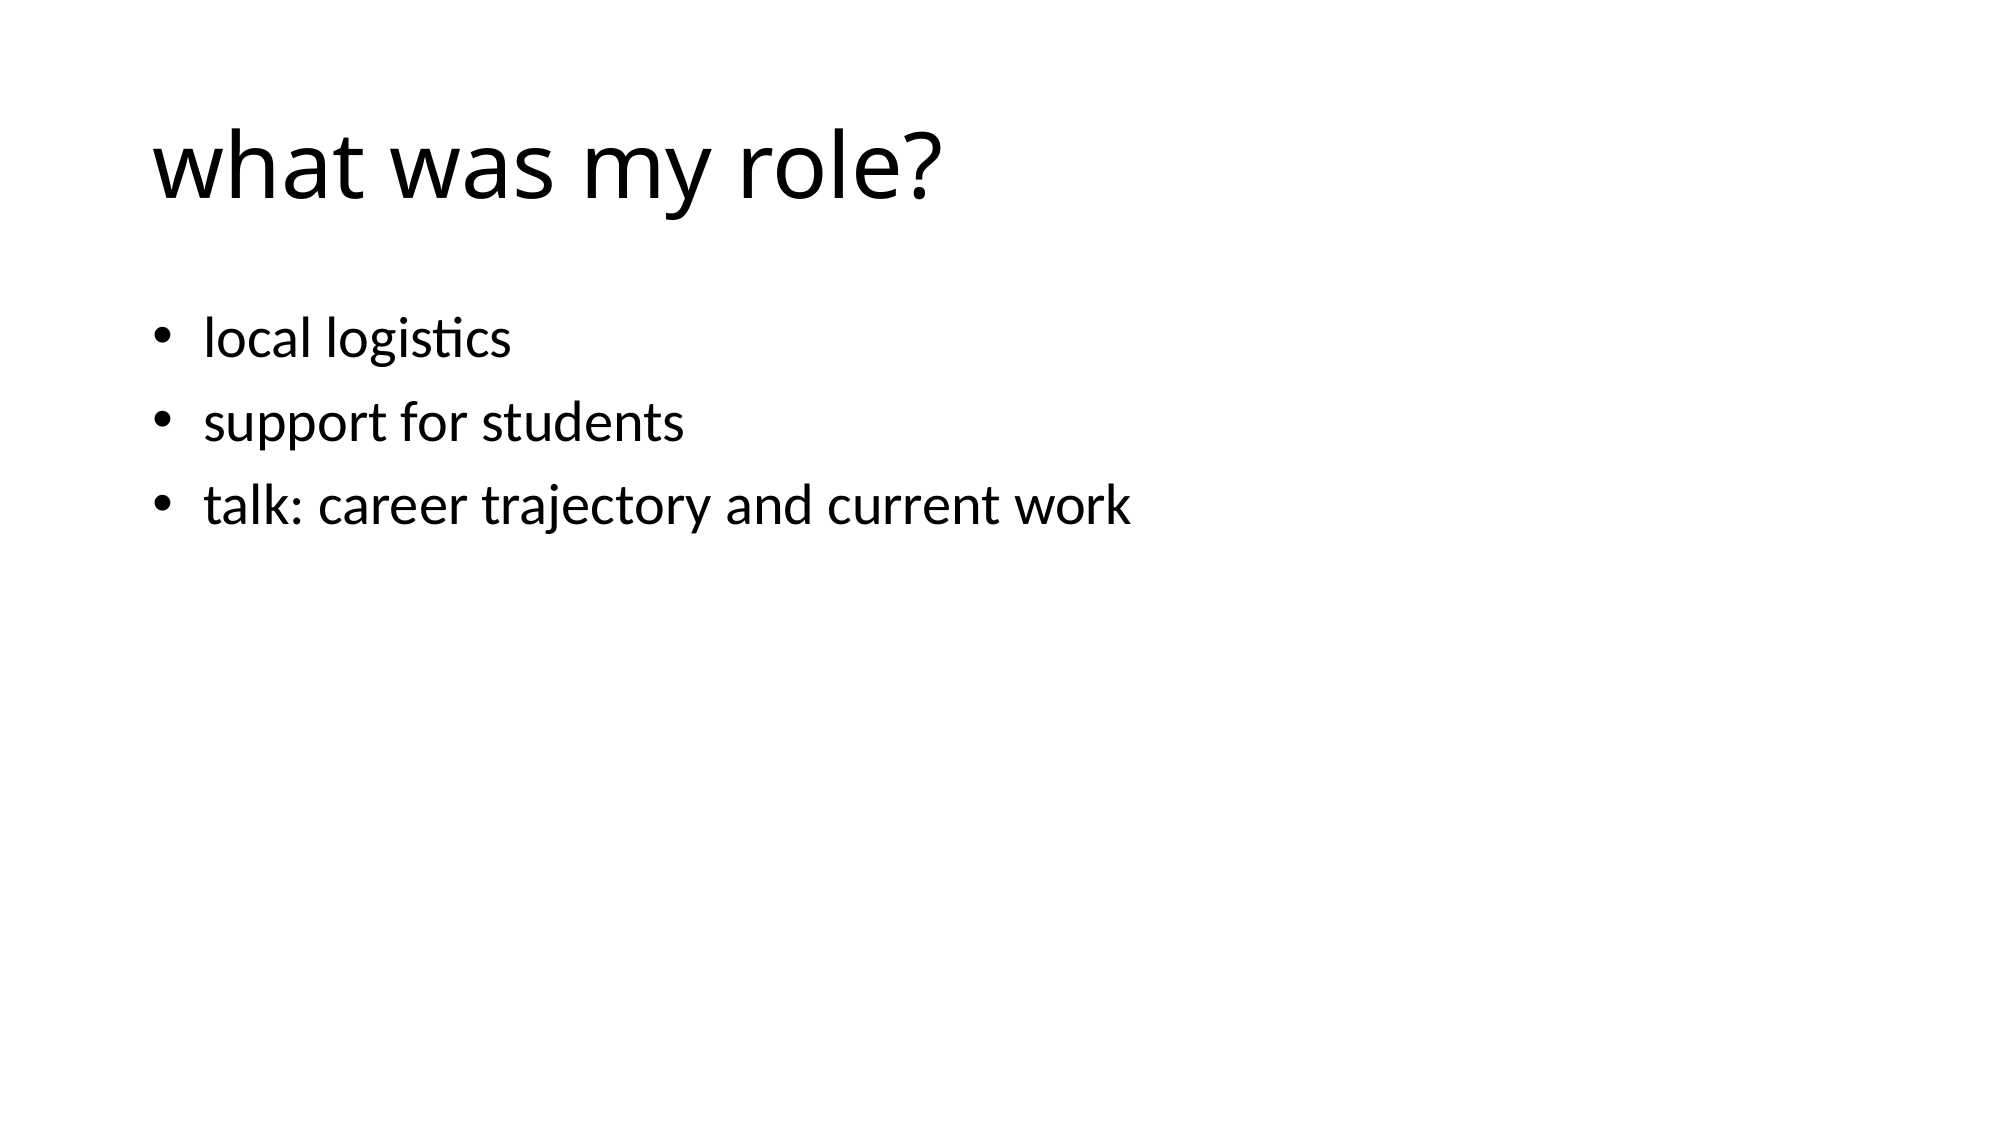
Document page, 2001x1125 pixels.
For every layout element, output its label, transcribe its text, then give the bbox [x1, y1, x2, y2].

list local logistics support for students talk: career trajectory and current work [137, 299, 1863, 1014]
title what was my role? [137, 59, 1863, 278]
